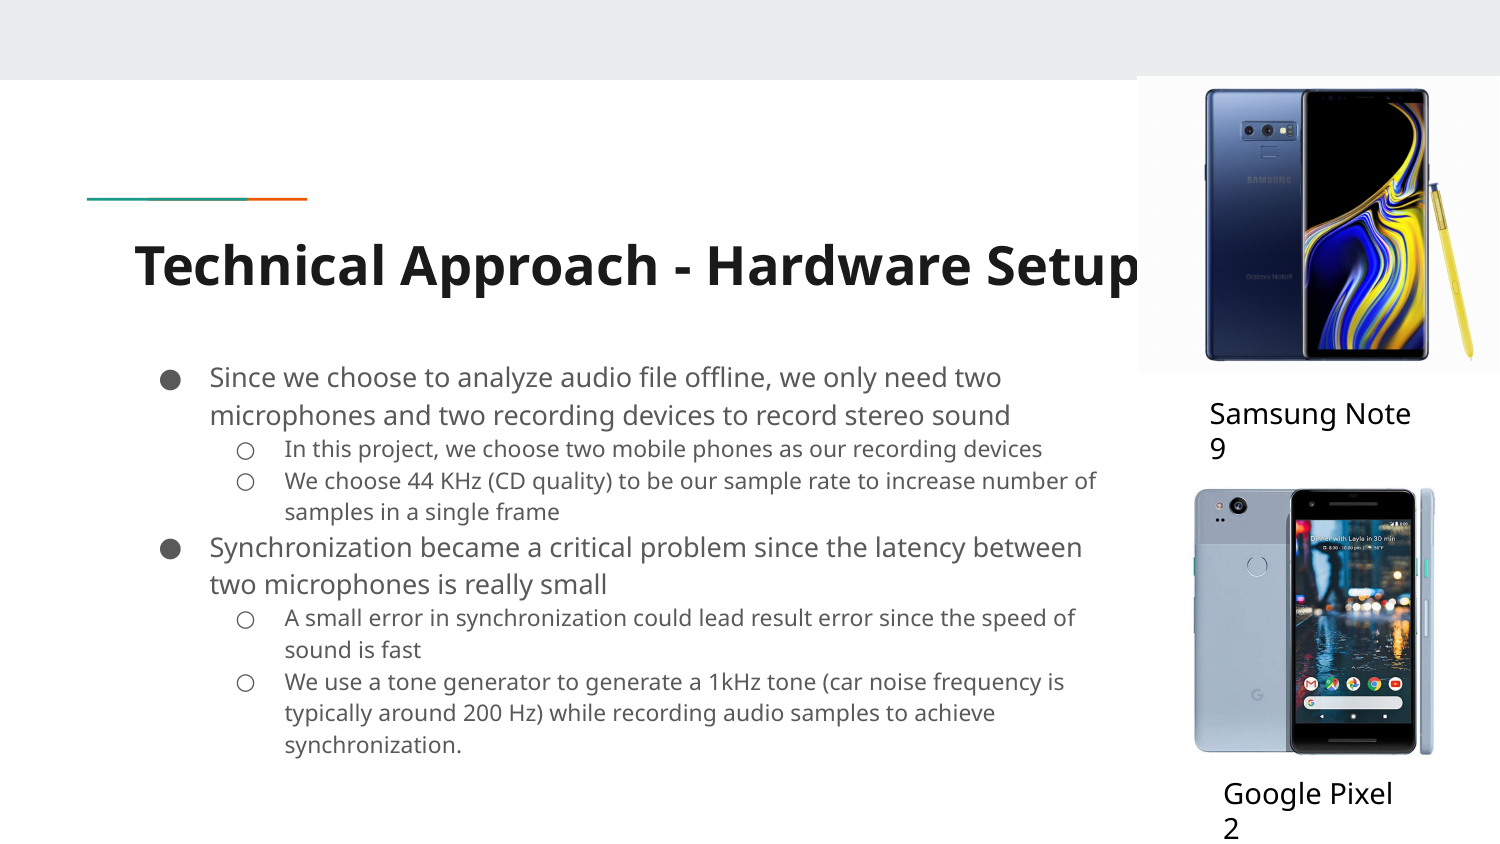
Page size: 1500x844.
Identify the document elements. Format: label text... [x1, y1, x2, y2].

title Technical Approach - Hardware Setup [119, 216, 1132, 305]
list Since we choose to analyze audio file offline, we only need two microphones and two recording devices to record stereo sound In this project, we choose two mobile phones as our recording devices We choose 44 KHz (CD quality) to be our sample rate to increase number of samples in a single frame Synchronization became a critical problem since the latency between two microphones is really small A small error in synchronization could lead result error since the speed of sound is fast We use a tone generator to generate a 1kHz tone (car noise frequency is typically around 200 Hz) while recording audio samples to achieve synchronization. [119, 341, 1138, 761]
picture [1137, 439, 1500, 803]
picture [1137, 76, 1500, 374]
text_box Google Pixel 2 [1208, 810, 1430, 844]
text_box Samsung Note 9 [1194, 382, 1443, 438]
